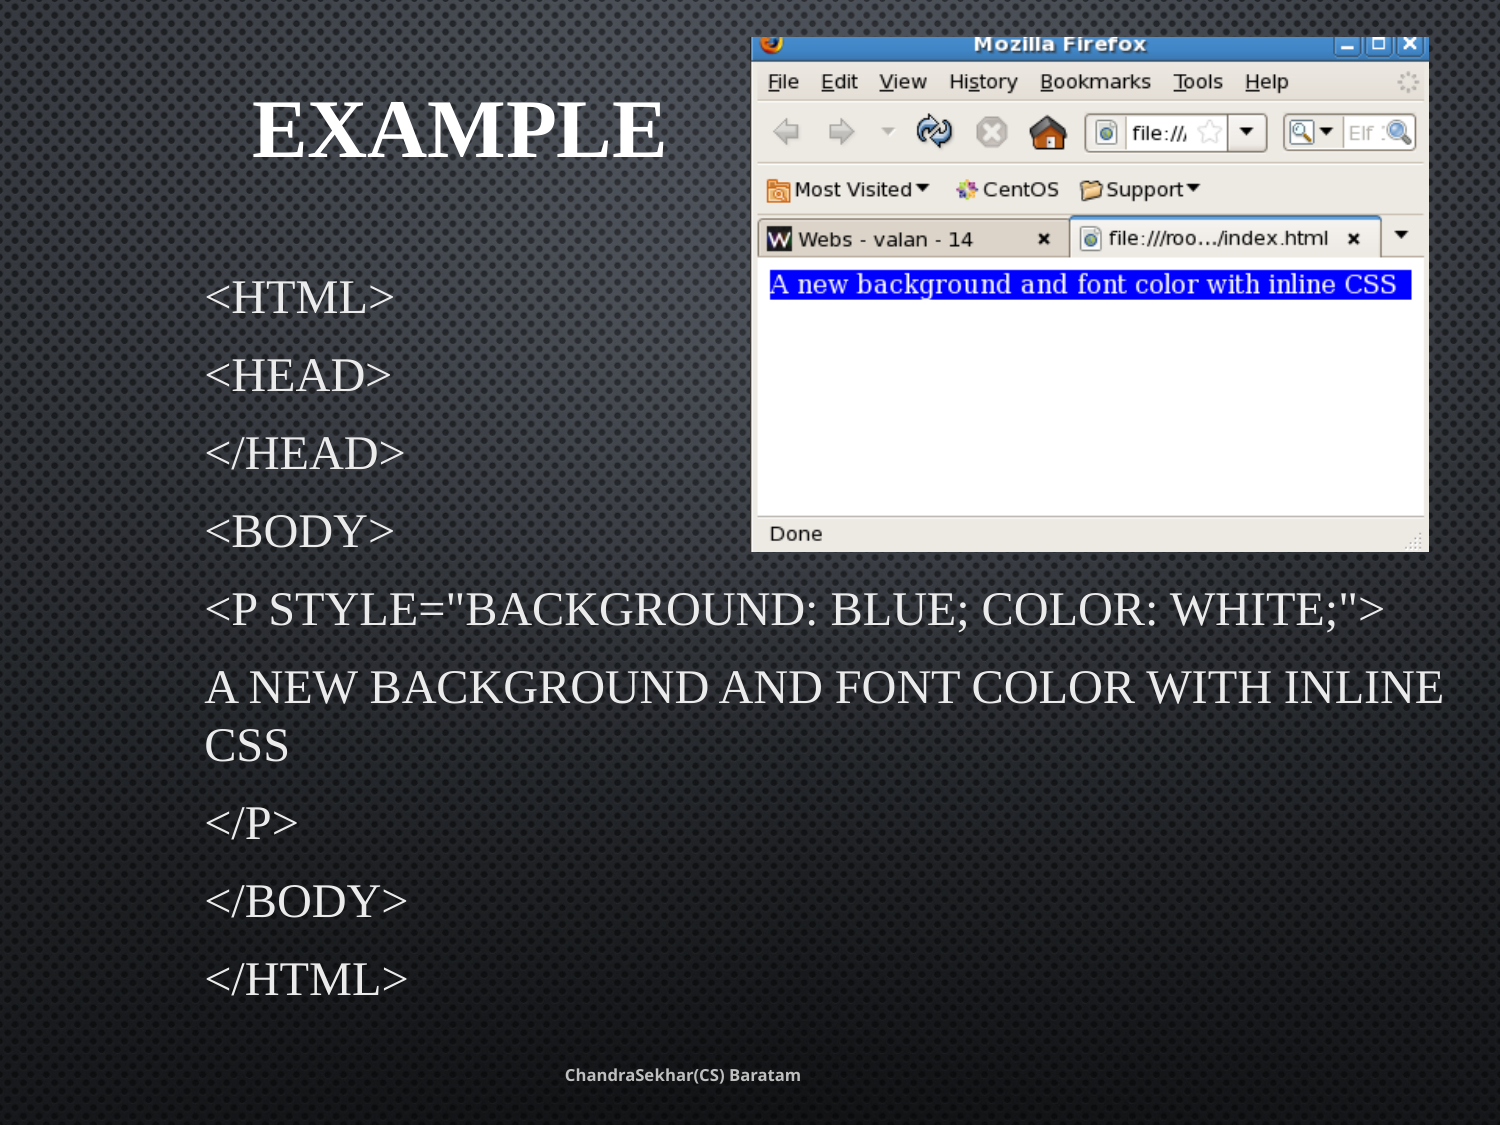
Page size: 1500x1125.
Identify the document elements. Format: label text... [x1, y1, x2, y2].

picture [749, 37, 1429, 552]
subtitle <html> <head> </head> <body> <p style="background: blue; color: white;"> A new background and font color with inline CSS </p> </body> </html> [204, 262, 1500, 1009]
title Example [237, 16, 1409, 233]
footer ChandraSekhar(CS) Baratam [549, 1037, 1025, 1113]
